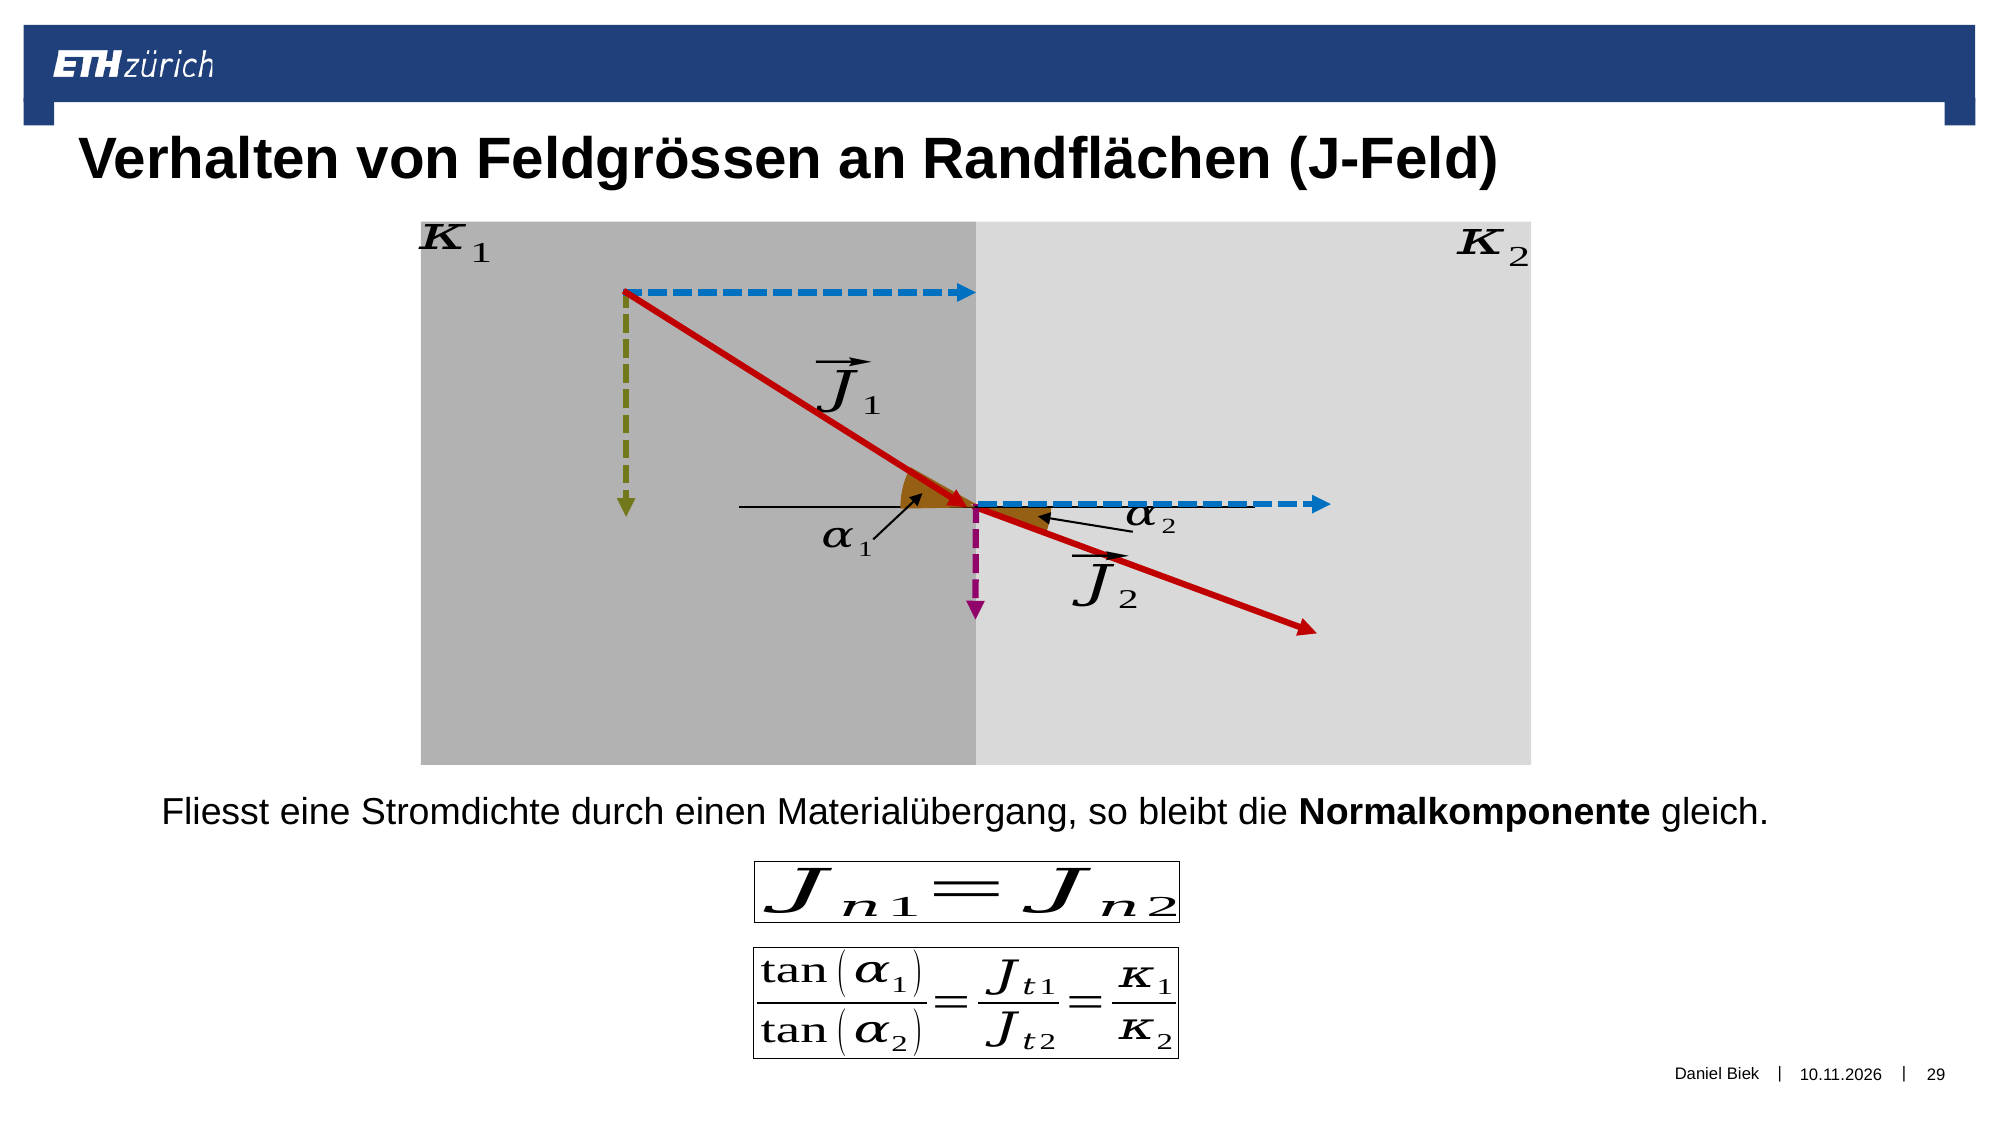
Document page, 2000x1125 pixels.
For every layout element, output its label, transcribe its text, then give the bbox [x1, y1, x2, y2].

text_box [975, 512, 1318, 634]
text_box Fliesst eine Stromdichte durch einen Materialübergang, so bleibt die Normalkomponente gleich. [146, 779, 1785, 839]
slide_number 29 [1906, 1034, 1966, 1112]
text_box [1037, 516, 1132, 532]
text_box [873, 493, 923, 539]
text_box Verhalten von Feldgrössen an Randflächen (J-Feld) [54, 102, 1630, 198]
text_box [625, 292, 968, 508]
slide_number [1790, 1034, 1892, 1112]
text_box [419, 219, 974, 767]
text_box [974, 219, 1533, 767]
footer Daniel Biek [999, 1034, 1760, 1111]
